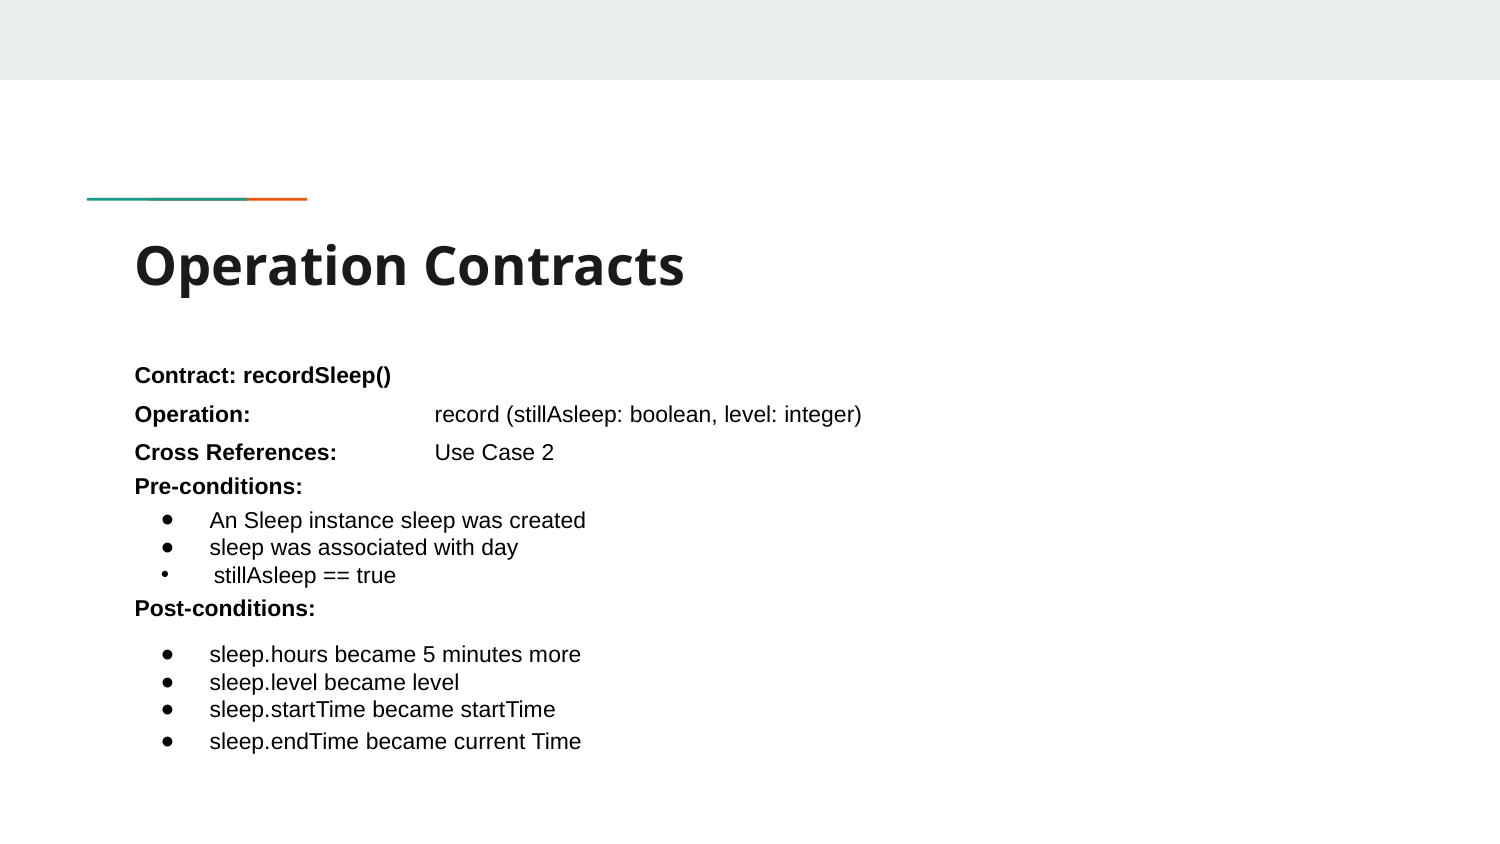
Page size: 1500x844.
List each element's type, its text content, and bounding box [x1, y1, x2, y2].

title Operation Contracts [119, 216, 1381, 305]
list Contract: recordSleep() Operation: record (stillAsleep: boolean, level: integer) Cross References: Use Case 2 Pre-conditions: An Sleep instance sleep was created sleep was associated with day stillAsleep == true Post-conditions: sleep.hours became 5 minutes more sleep.level became level sleep.startTime became startTime sleep.endTime became current Time [119, 341, 1381, 789]
